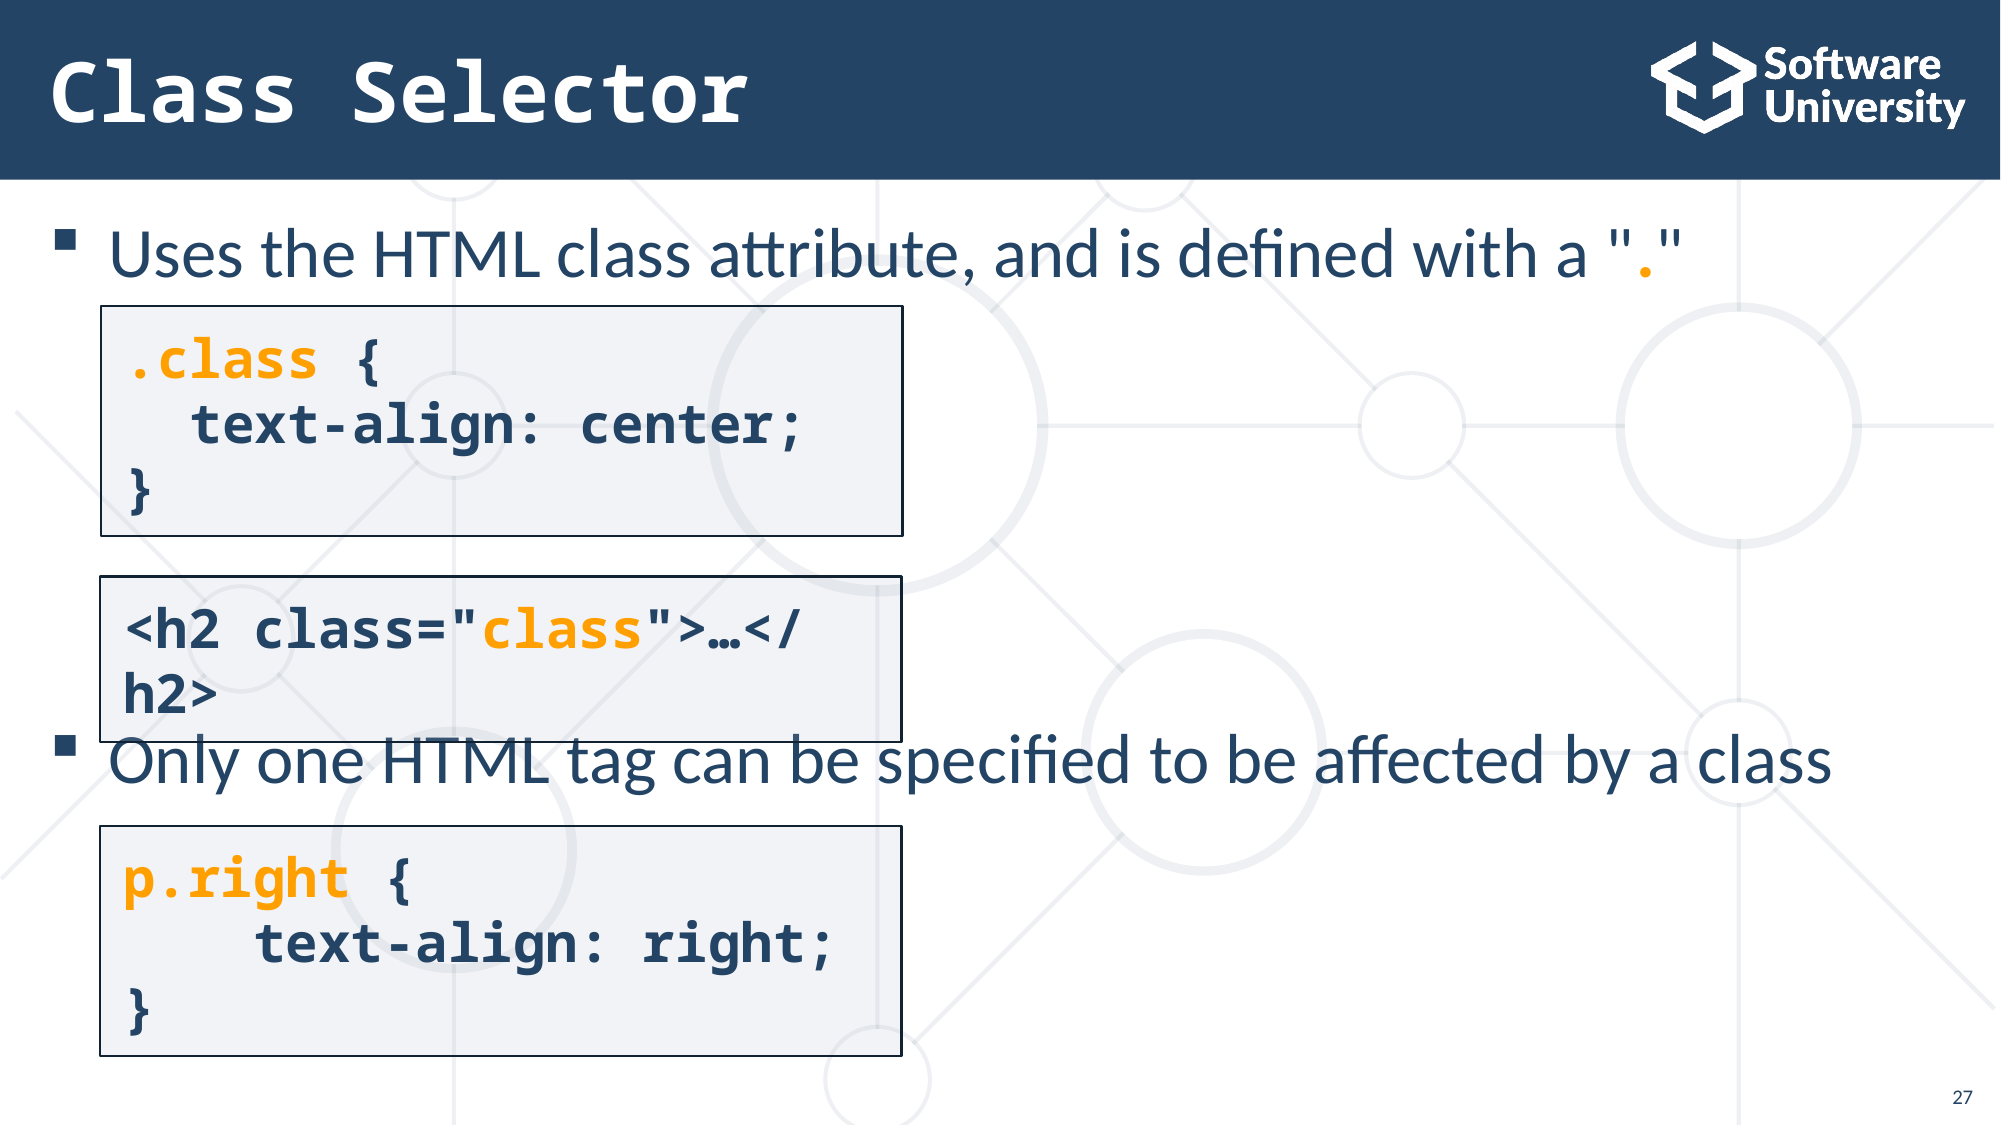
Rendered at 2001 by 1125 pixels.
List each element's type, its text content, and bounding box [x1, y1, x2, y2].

list Uses the HTML class attribute, and is defined with a "." Only one HTML tag can be specified to be affected by a class [31, 196, 1970, 1050]
text_box p.right { text-align: right; } [99, 825, 902, 1056]
picture [1651, 41, 1966, 134]
title Class Selector [31, 16, 1591, 162]
text_box .class { text-align: center; } [100, 306, 903, 537]
slide_number 27 [1927, 1067, 1989, 1117]
text_box <h2 class="class">…</h2> [99, 576, 902, 742]
